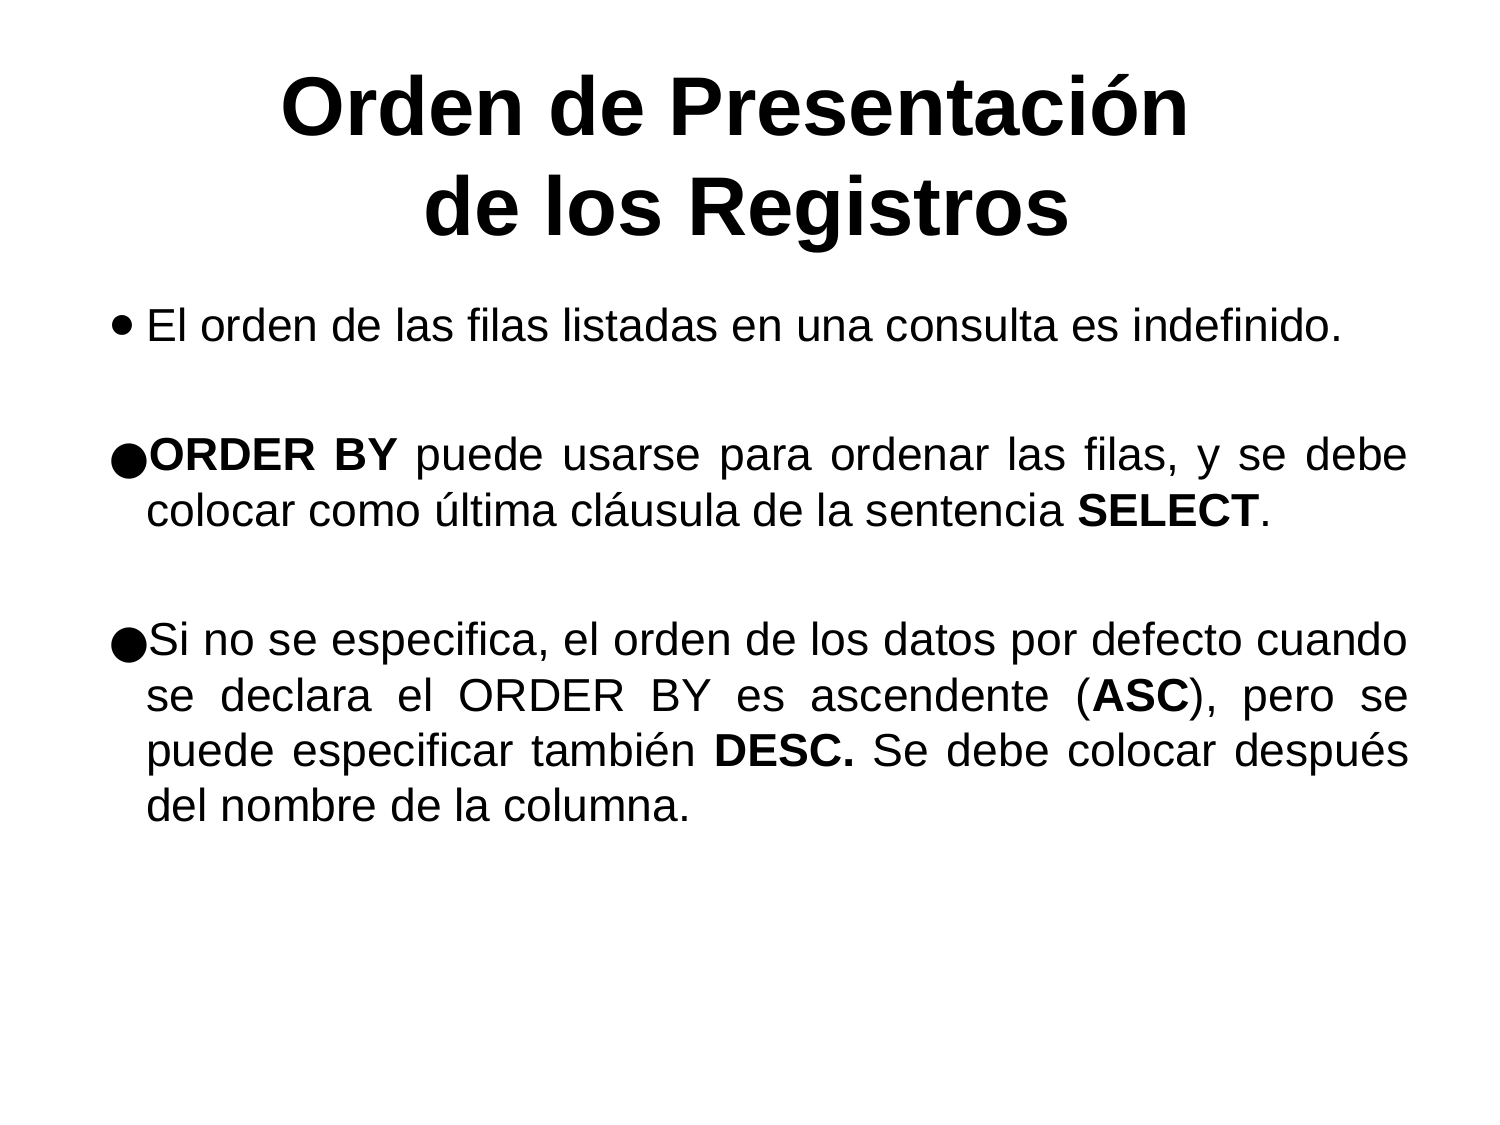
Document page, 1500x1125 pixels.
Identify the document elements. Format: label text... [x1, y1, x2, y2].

title Orden de Presentación de los Registros [69, 66, 1425, 238]
list El orden de las filas listadas en una consulta es indefinido. ORDER BY puede usarse para ordenar las filas, y se debe colocar como última cláusula de la sentencia SELECT. Si no se especifica, el orden de los datos por defecto cuando se declara el ORDER BY es ascendente (ASC), pero se puede especificar también DESC. Se debe colocar después del nombre de la columna. [75, 287, 1425, 1005]
